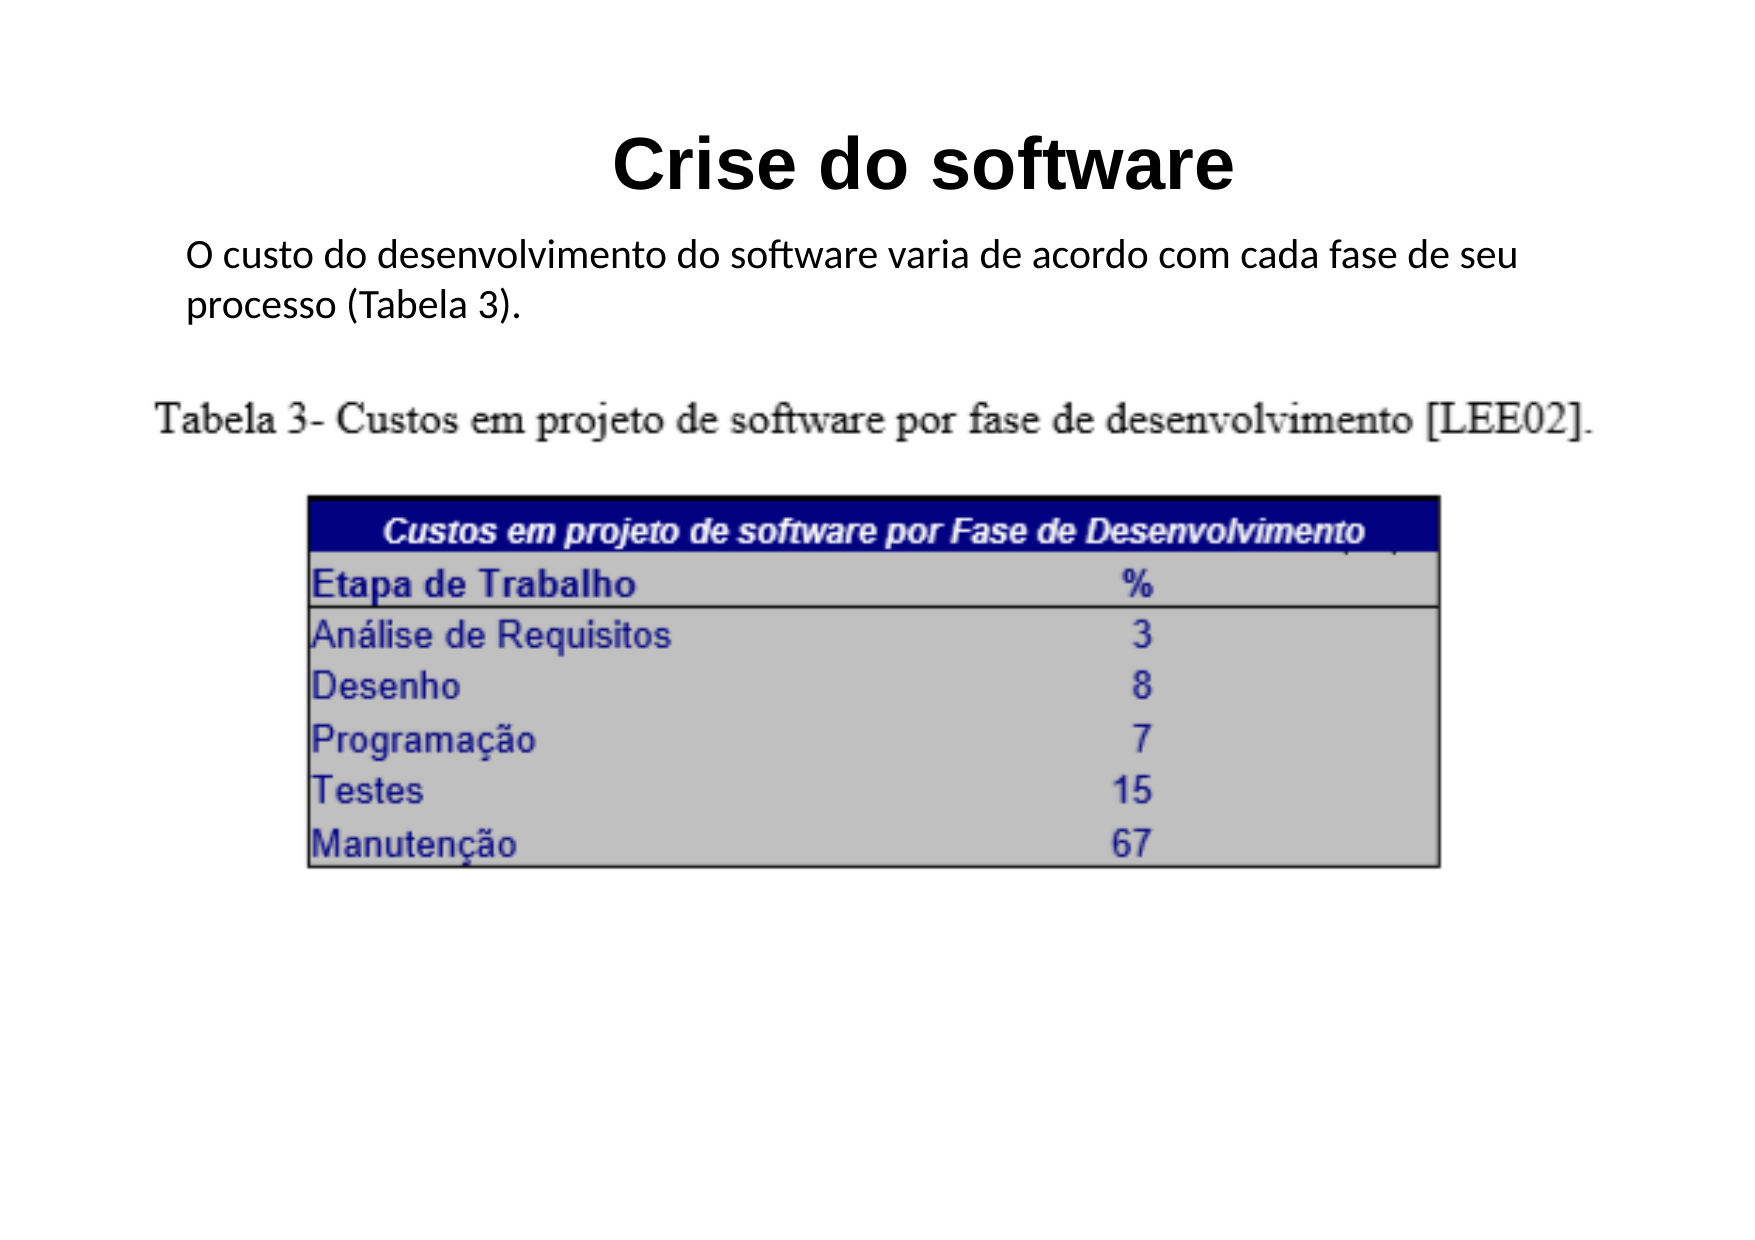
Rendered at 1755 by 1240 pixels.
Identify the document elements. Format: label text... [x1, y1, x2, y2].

text_box Crise do software [612, 115, 1238, 205]
text_box O custo do desenvolvimento do software varia de acordo com cada fase de seu processo (Tabela 3). [171, 219, 1577, 334]
picture [141, 386, 1628, 889]
